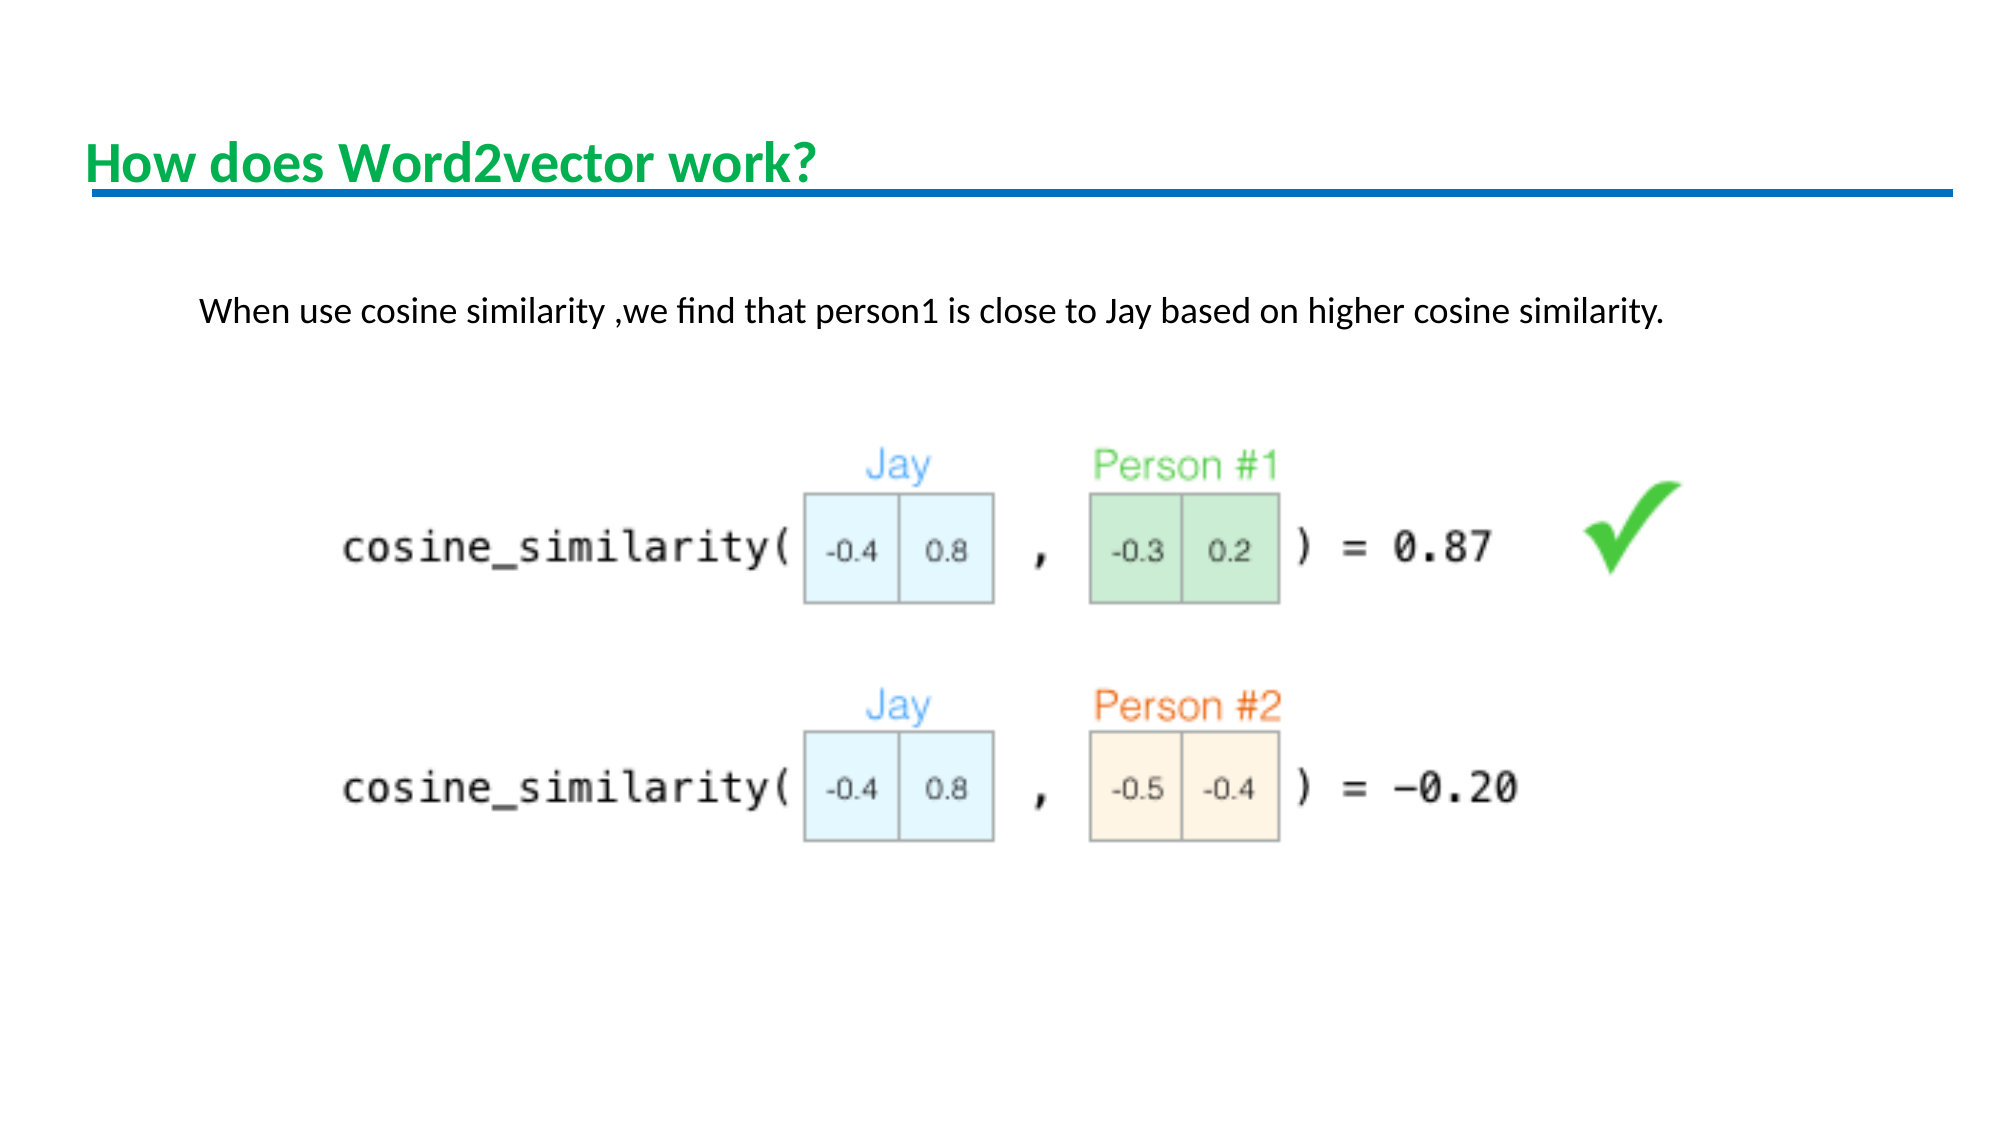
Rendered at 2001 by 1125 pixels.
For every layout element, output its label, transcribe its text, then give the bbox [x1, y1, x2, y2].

text_box When use cosine similarity ,we find that person1 is close to Jay based on higher cosine similarity. [184, 278, 1759, 339]
text_box [861, 187, 1955, 199]
picture [313, 419, 1724, 886]
text_box How does Word2vector work? [56, 117, 861, 202]
